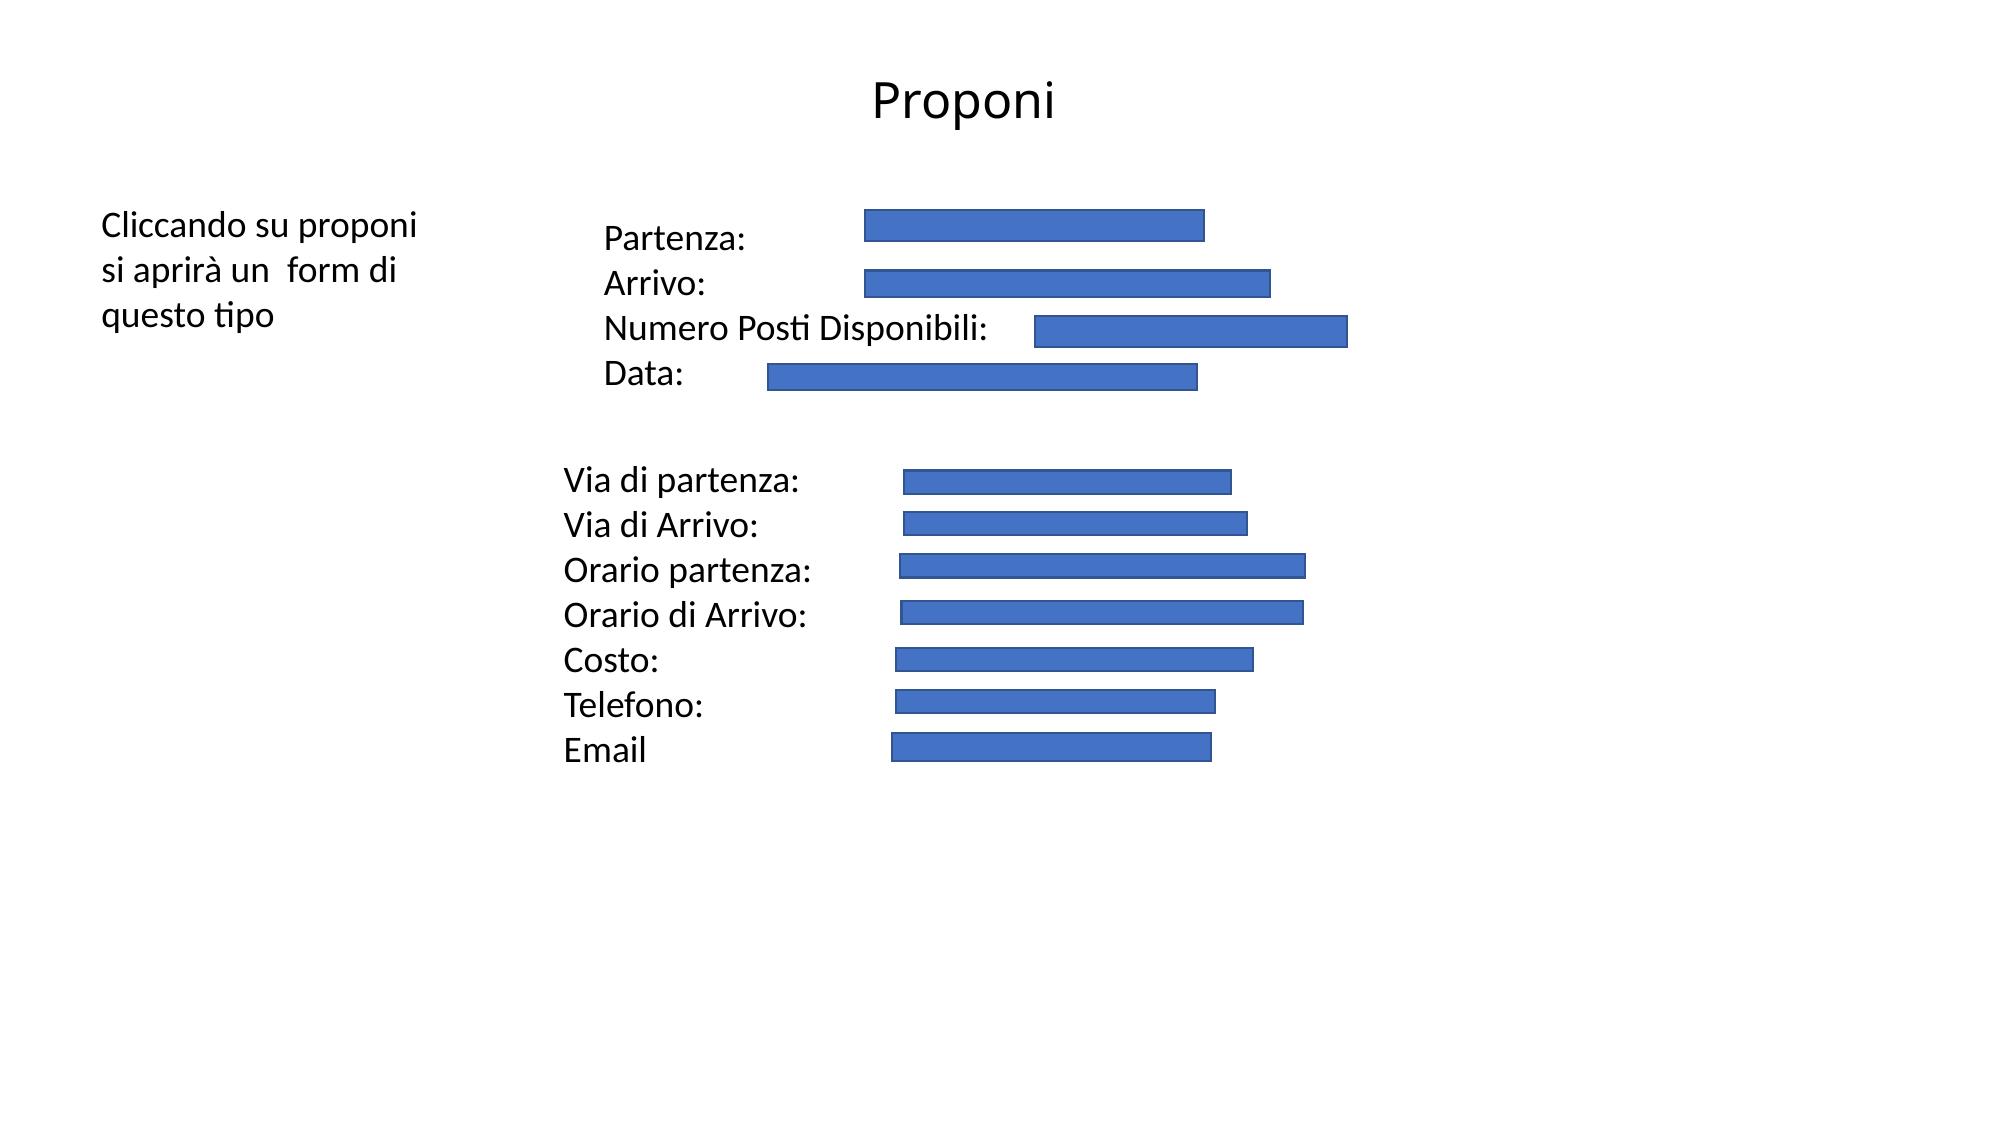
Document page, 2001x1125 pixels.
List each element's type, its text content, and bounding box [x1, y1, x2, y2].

text_box [1034, 315, 1348, 348]
text_box [903, 469, 1232, 495]
text_box [767, 363, 1198, 391]
text_box Cliccando su proponi si aprirà un form di questo tipo [86, 192, 460, 343]
text_box [895, 647, 1254, 672]
text_box [891, 732, 1212, 762]
text_box [895, 689, 1216, 714]
text_box [864, 269, 1271, 298]
text_box Partenza: Arrivo: Numero Posti Disponibili: Data: [589, 205, 1459, 446]
text_box [903, 511, 1248, 536]
text_box [899, 553, 1306, 579]
text_box [900, 600, 1304, 625]
text_box Proponi [856, 61, 1487, 136]
text_box [864, 209, 1205, 242]
text_box Via di partenza: Via di Arrivo: Orario partenza: Orario di Arrivo: Costo: Telefono: Email [549, 447, 1049, 778]
